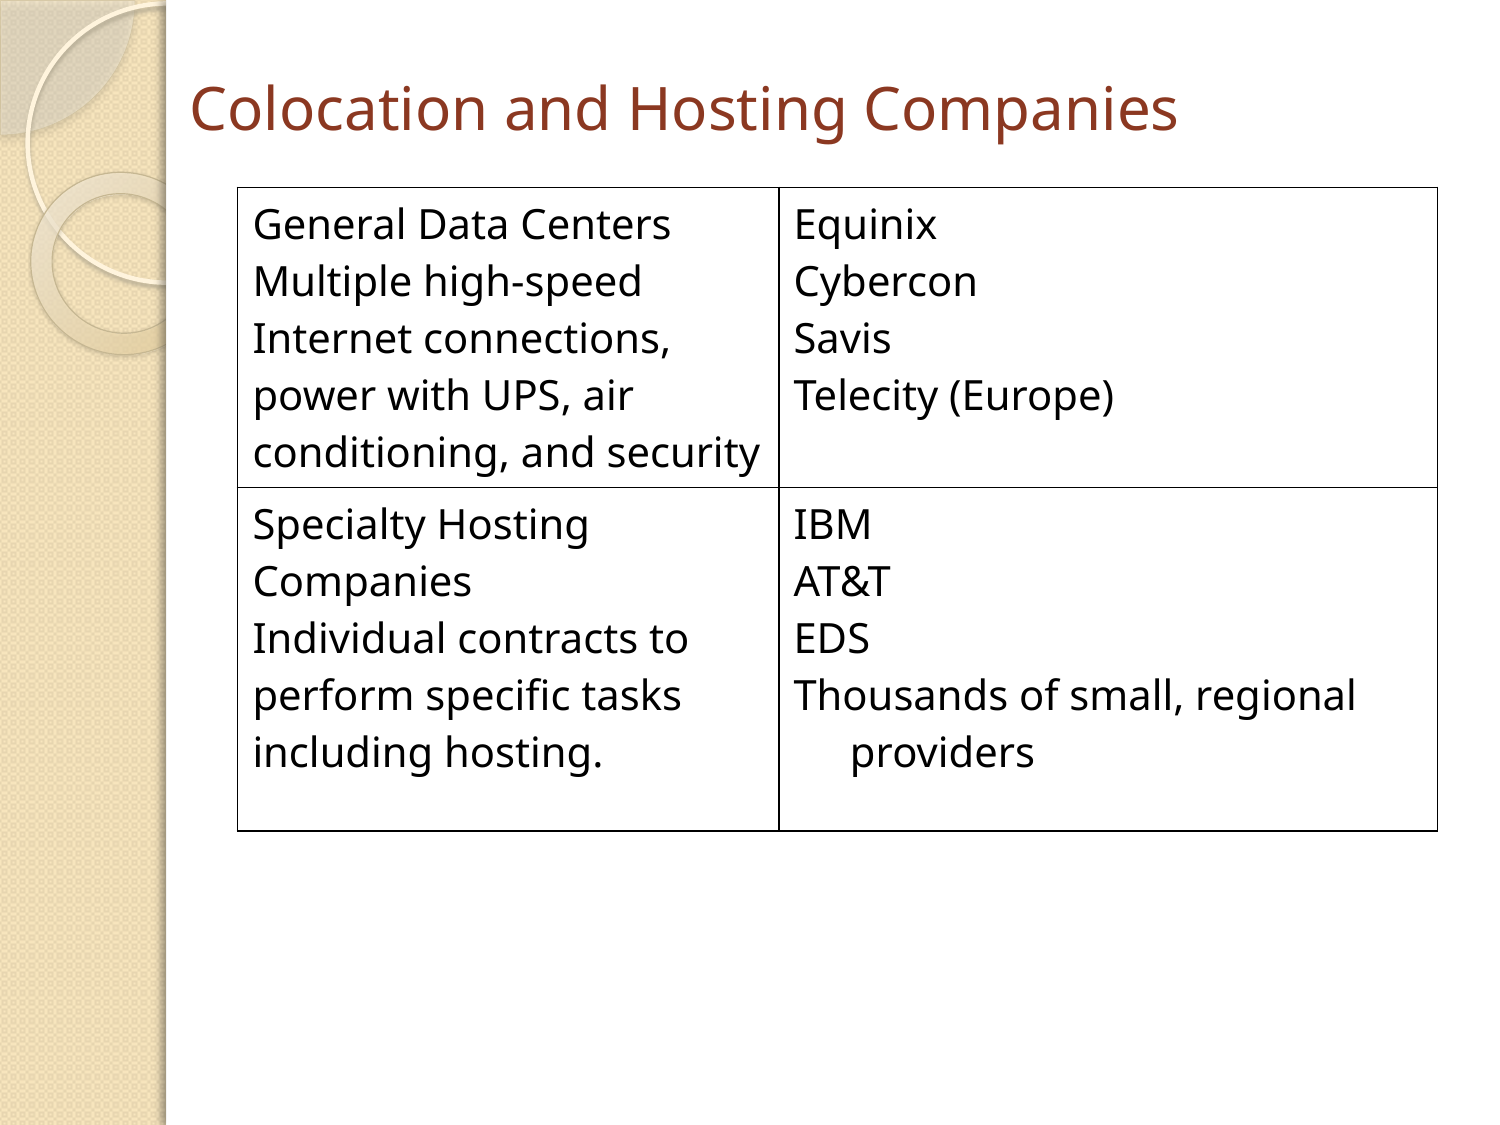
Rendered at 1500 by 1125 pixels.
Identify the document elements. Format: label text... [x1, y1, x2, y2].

table_header General Data Centers Multiple high-speed Internet connections, power with UPS, air conditioning, and security [238, 188, 778, 487]
title Colocation and Hosting Companies [174, 62, 1450, 150]
table_cell Specialty Hosting Companies Individual contracts to perform specific tasks including hosting. [238, 488, 778, 830]
table_cell IBM AT&T EDS Thousands of small, regional providers [780, 488, 1437, 830]
table_header Equinix Cybercon Savis Telecity (Europe) [780, 188, 1437, 487]
